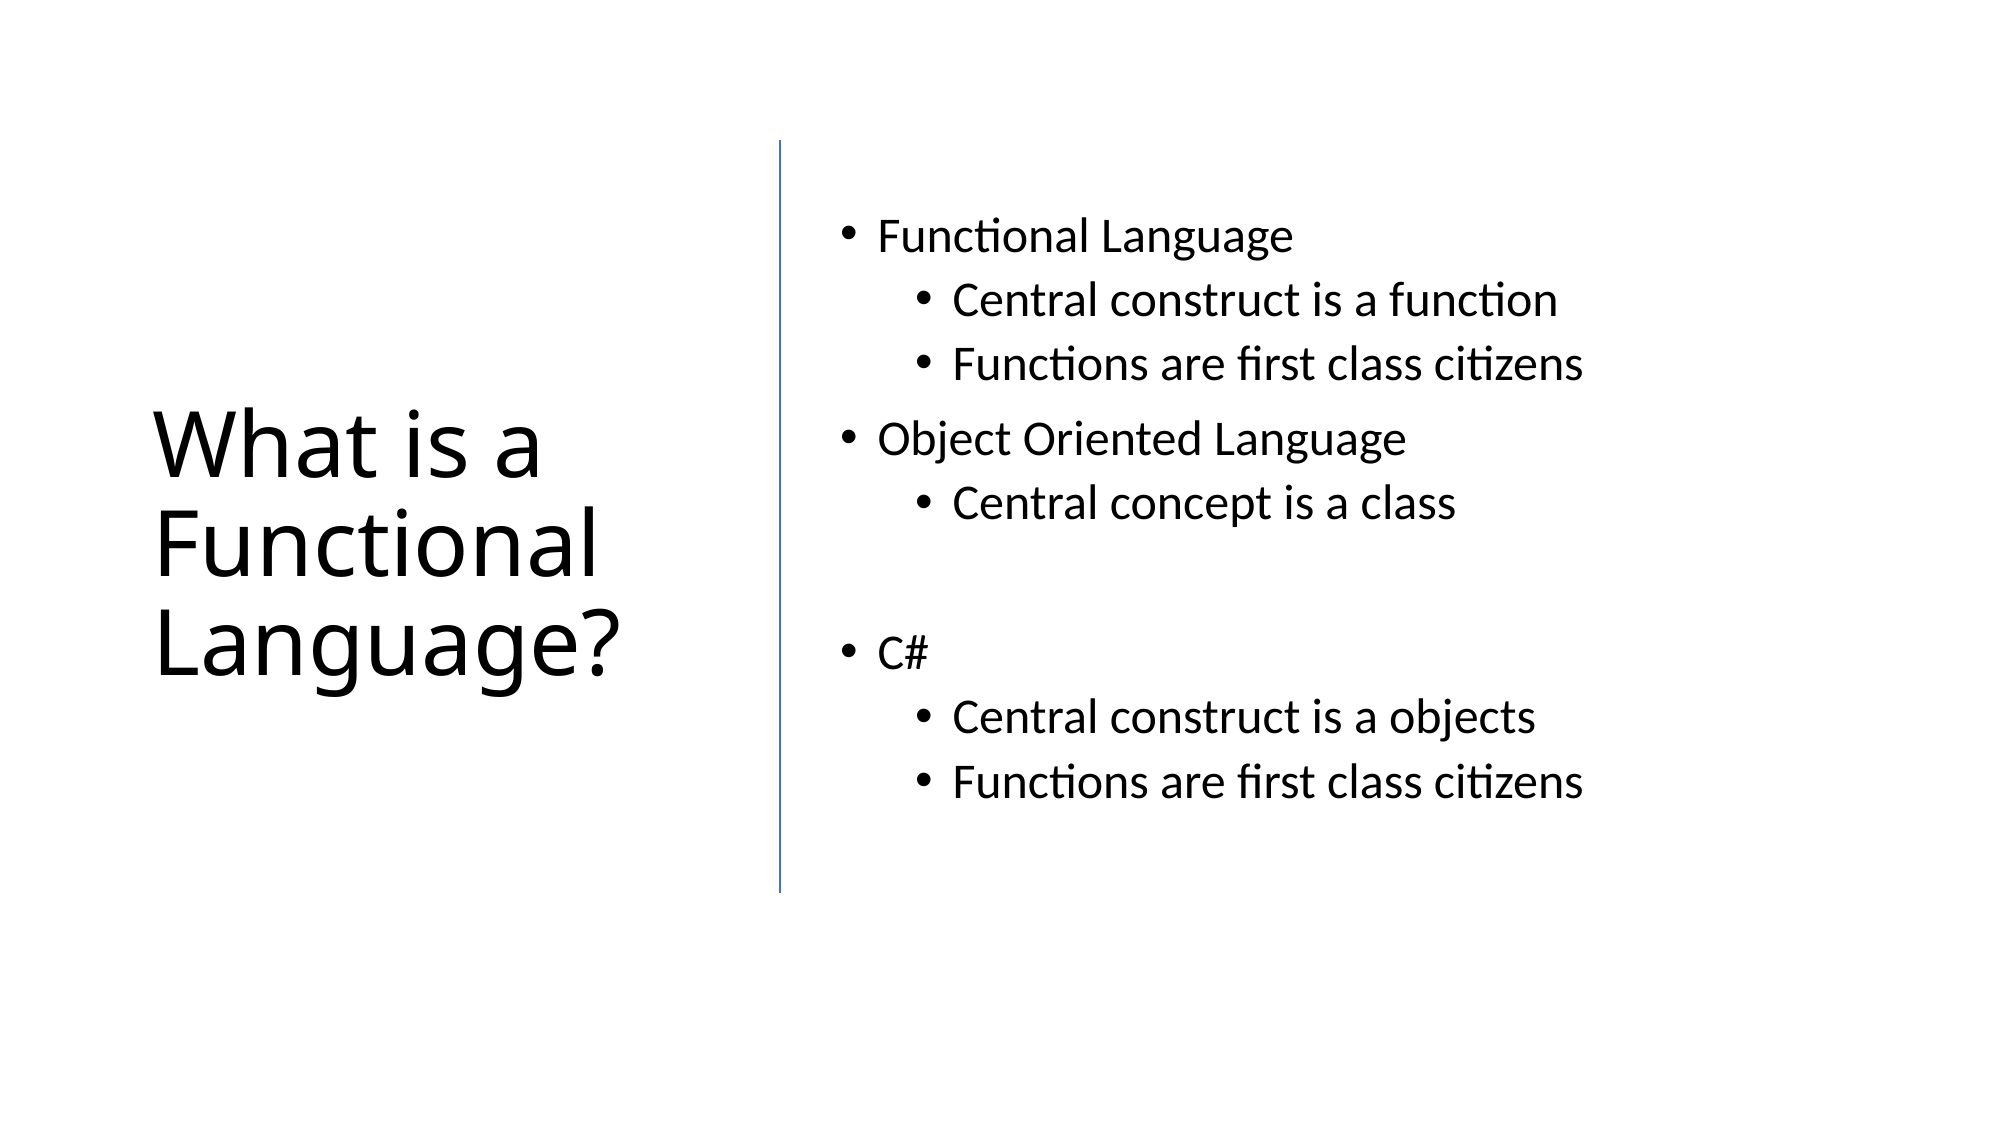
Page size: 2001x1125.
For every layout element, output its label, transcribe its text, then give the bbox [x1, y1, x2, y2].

text_box [137, 753, 984, 1003]
title What is a Functional Language? [137, 102, 756, 753]
list Functional Language Central construct is a function Functions are first class citizens Object Oriented Language Central concept is a class C# Central construct is a objects Functions are first class citizens [825, 102, 1863, 991]
